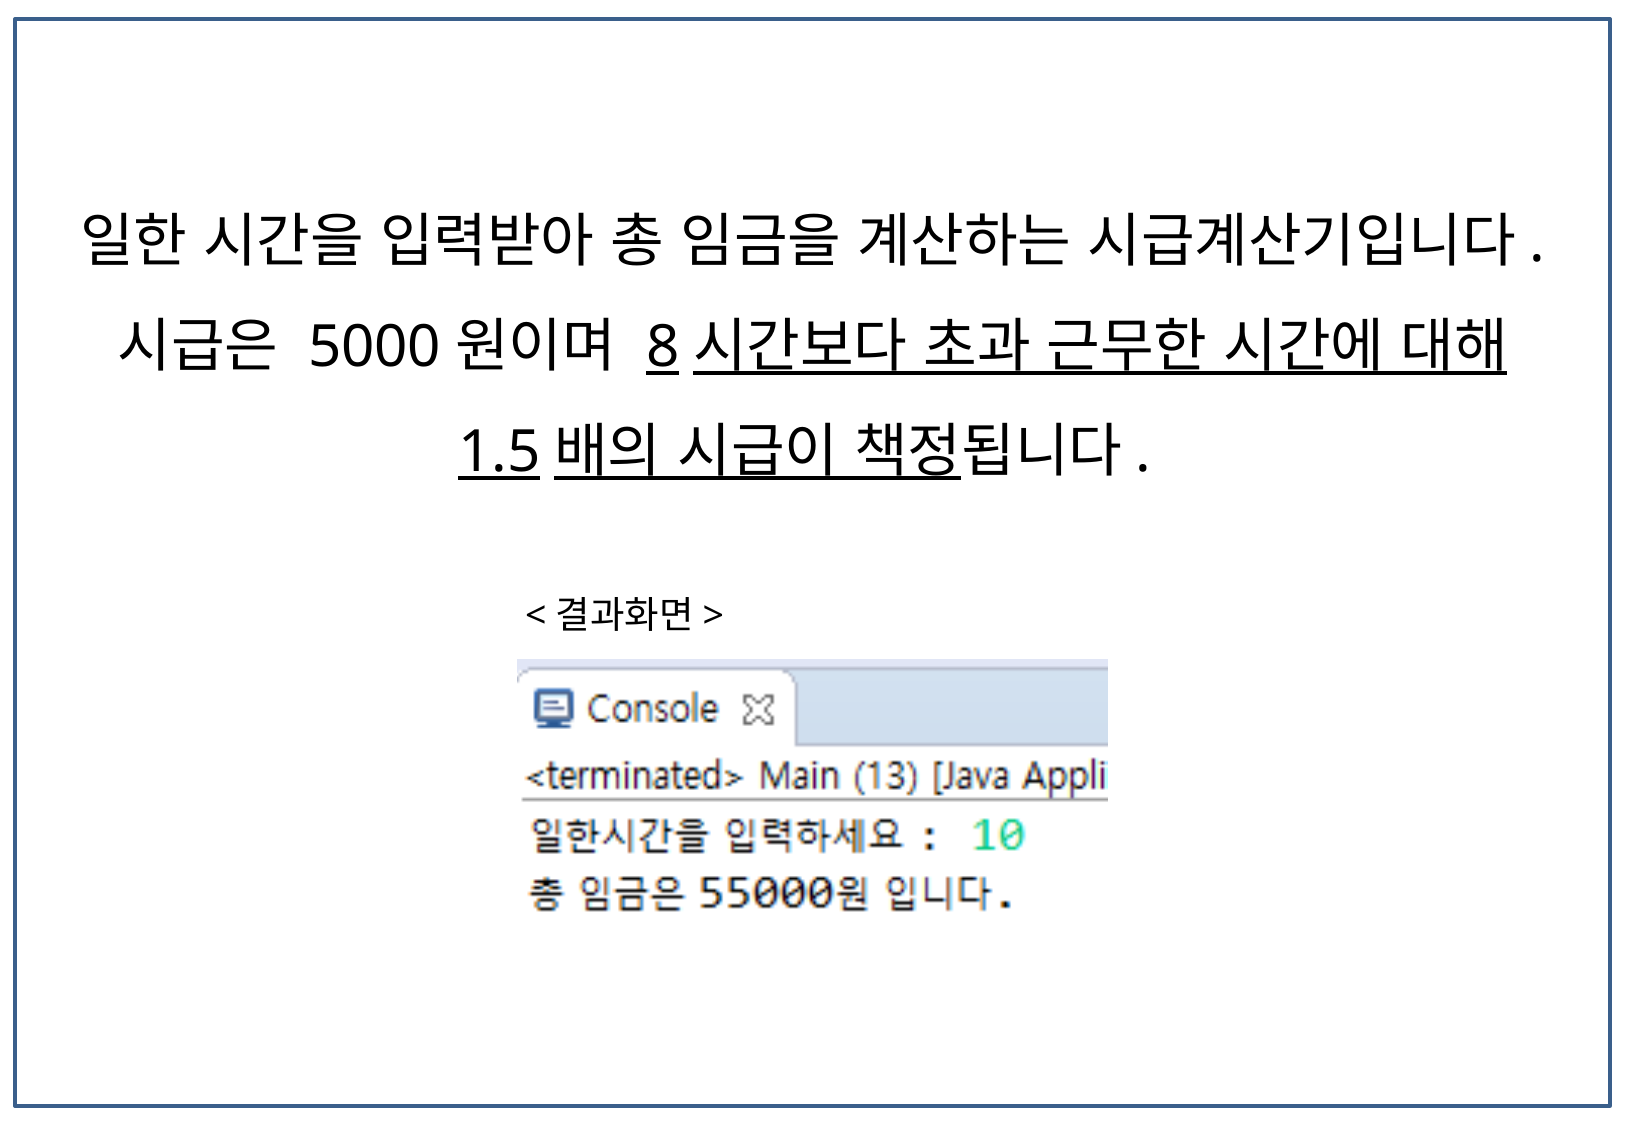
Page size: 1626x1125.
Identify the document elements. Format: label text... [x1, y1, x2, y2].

text_box <결과화면> [510, 561, 739, 644]
picture [516, 659, 1109, 942]
text_box [13, 17, 1612, 1108]
